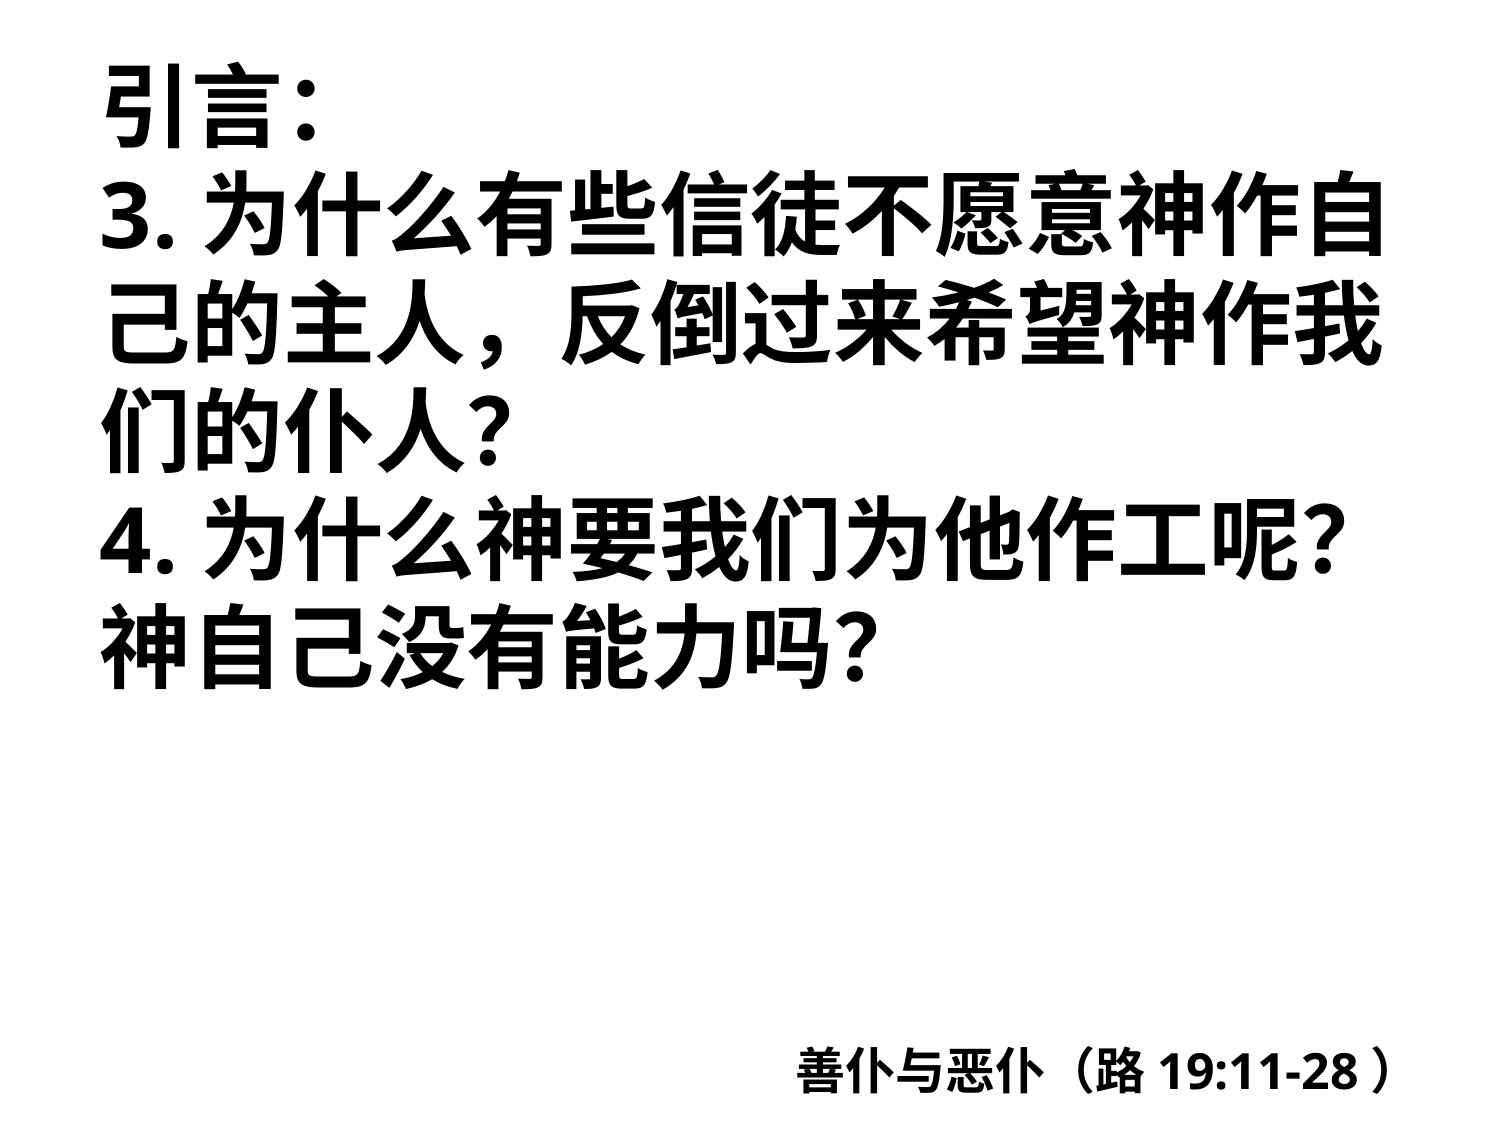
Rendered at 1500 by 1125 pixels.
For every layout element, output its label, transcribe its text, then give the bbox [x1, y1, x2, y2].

text_box 引言： 3.为什么有些信徒不愿意神作自己的主人，反倒过来希望神作我们的仆人？ 4.为什么神要我们为他作工呢？ 神自己没有能力吗？ [84, 43, 1438, 708]
text_box 善仆与恶仆（路19:11-28） [82, 1033, 1436, 1107]
